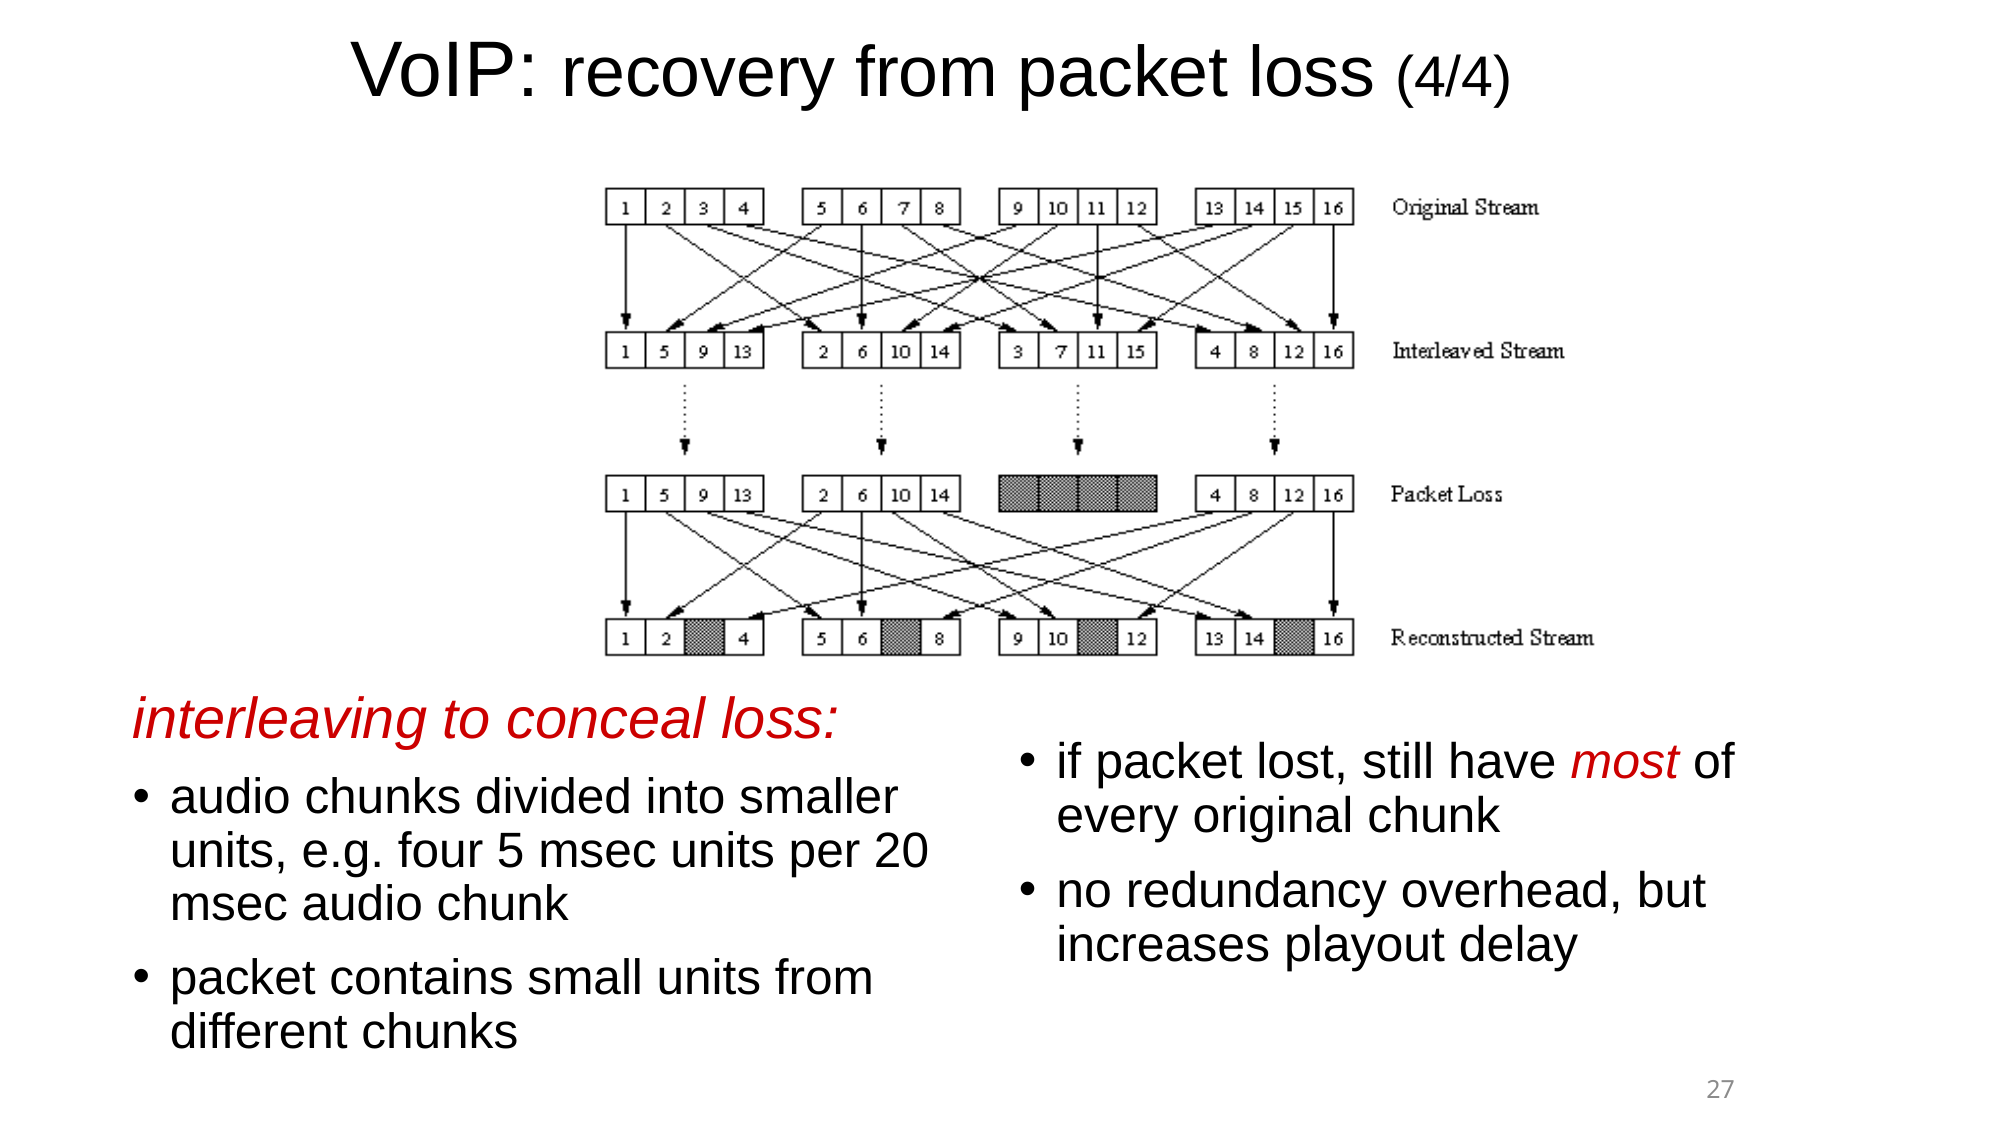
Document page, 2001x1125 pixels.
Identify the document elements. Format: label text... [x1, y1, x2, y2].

title VoIP: recovery from packet loss (4/4) [335, 0, 1611, 143]
list if packet lost, still have most of every original chunk no redundancy overhead, but increases playout delay [1003, 727, 1821, 1069]
picture [587, 172, 1622, 676]
slide_number 27 [1637, 1068, 1750, 1113]
list interleaving to conceal loss: audio chunks divided into smaller units, e.g. four 5 msec units per 20 msec audio chunk packet contains small units from different chunks [117, 680, 978, 1069]
